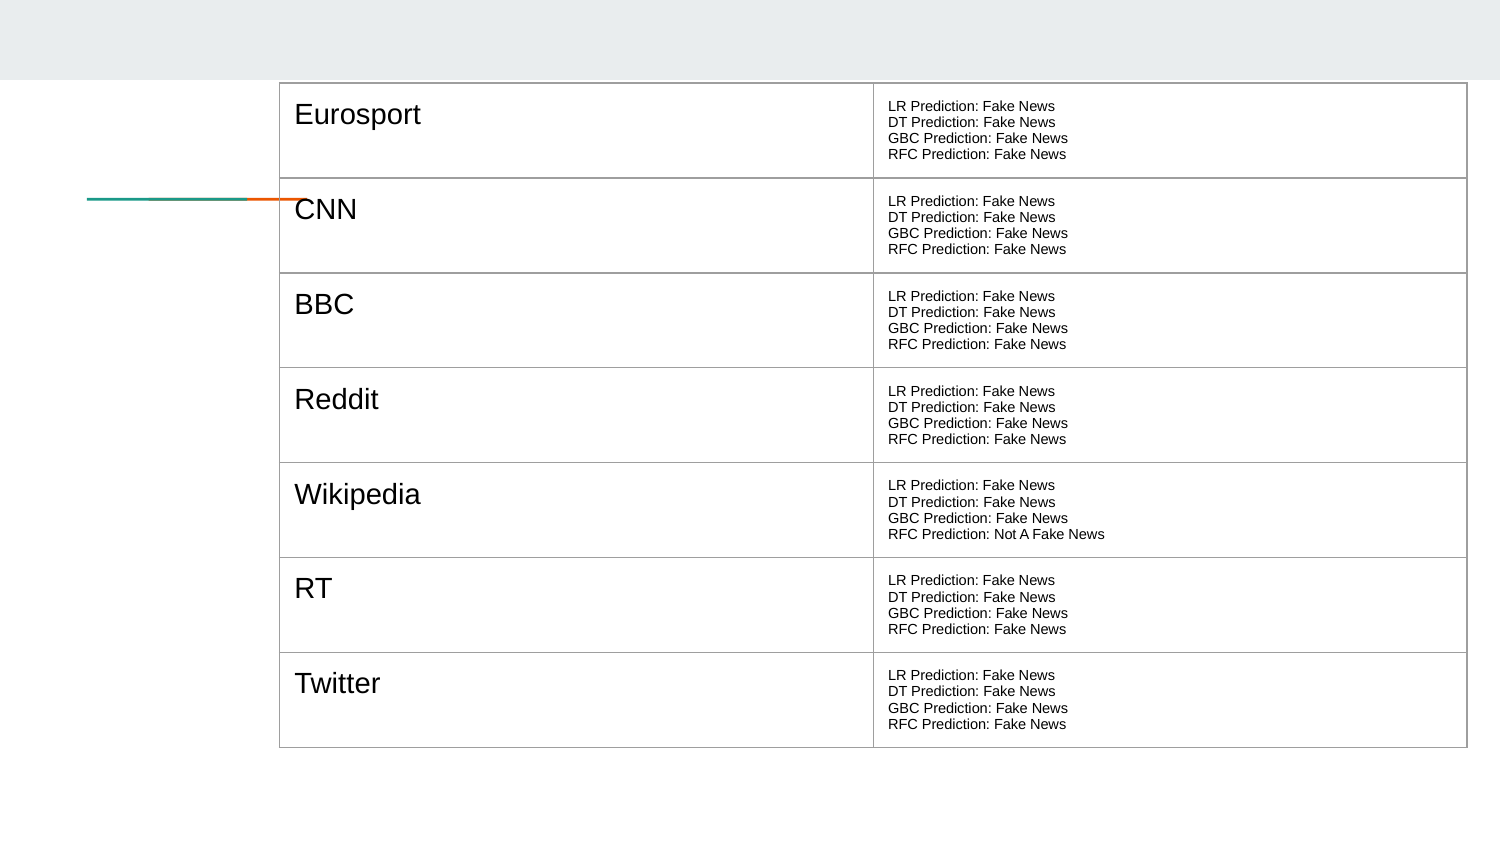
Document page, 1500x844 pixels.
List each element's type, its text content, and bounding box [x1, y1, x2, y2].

table_cell BBC [280, 274, 873, 367]
table_cell RT [280, 558, 873, 652]
table_cell Twitter [280, 653, 873, 747]
table_cell Reddit [280, 368, 873, 462]
table_header LR Prediction: Fake News DT Prediction: Fake News GBC Prediction: Fake News RFC Prediction: Fake News [874, 84, 1466, 177]
table_cell LR Prediction: Fake News DT Prediction: Fake News GBC Prediction: Fake News RFC Prediction: Fake News [874, 558, 1466, 652]
table_cell LR Prediction: Fake News DT Prediction: Fake News GBC Prediction: Fake News RFC Prediction: Not A Fake News [874, 463, 1466, 557]
table_cell Wikipedia [280, 463, 873, 557]
table_cell CNN [280, 179, 873, 272]
table_cell LR Prediction: Fake News DT Prediction: Fake News GBC Prediction: Fake News RFC Prediction: Fake News [874, 653, 1466, 747]
table_header Eurosport [280, 84, 873, 177]
table_cell LR Prediction: Fake News DT Prediction: Fake News GBC Prediction: Fake News RFC Prediction: Fake News [874, 179, 1466, 272]
table_cell LR Prediction: Fake News DT Prediction: Fake News GBC Prediction: Fake News RFC Prediction: Fake News [874, 274, 1466, 367]
table_cell LR Prediction: Fake News DT Prediction: Fake News GBC Prediction: Fake News RFC Prediction: Fake News [874, 368, 1466, 462]
